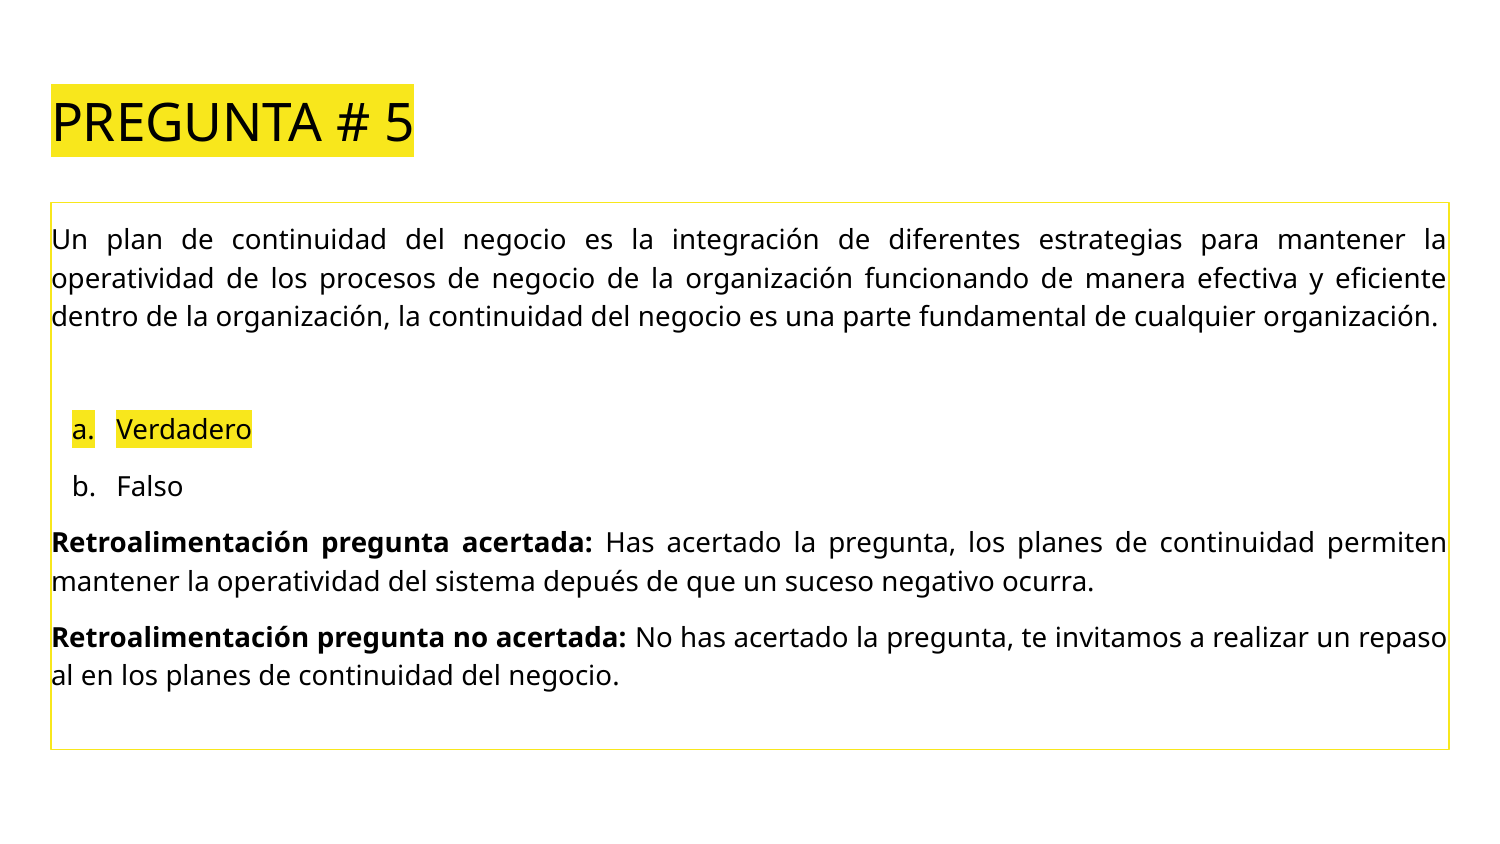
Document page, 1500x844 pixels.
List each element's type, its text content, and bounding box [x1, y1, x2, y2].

title PREGUNTA # 5 [51, 72, 1449, 167]
list Un plan de continuidad del negocio es la integración de diferentes estrategias para mantener la operatividad de los procesos de negocio de la organización funcionando de manera efectiva y eficiente dentro de la organización, la continuidad del negocio es una parte fundamental de cualquier organización. Verdadero Falso Retroalimentación pregunta acertada: Has acertado la pregunta, los planes de continuidad permiten mantener la operatividad del sistema depués de que un suceso negativo ocurra. Retroalimentación pregunta no acertada: No has acertado la pregunta, te invitamos a realizar un repaso al en los planes de continuidad del negocio. [51, 202, 1449, 750]
